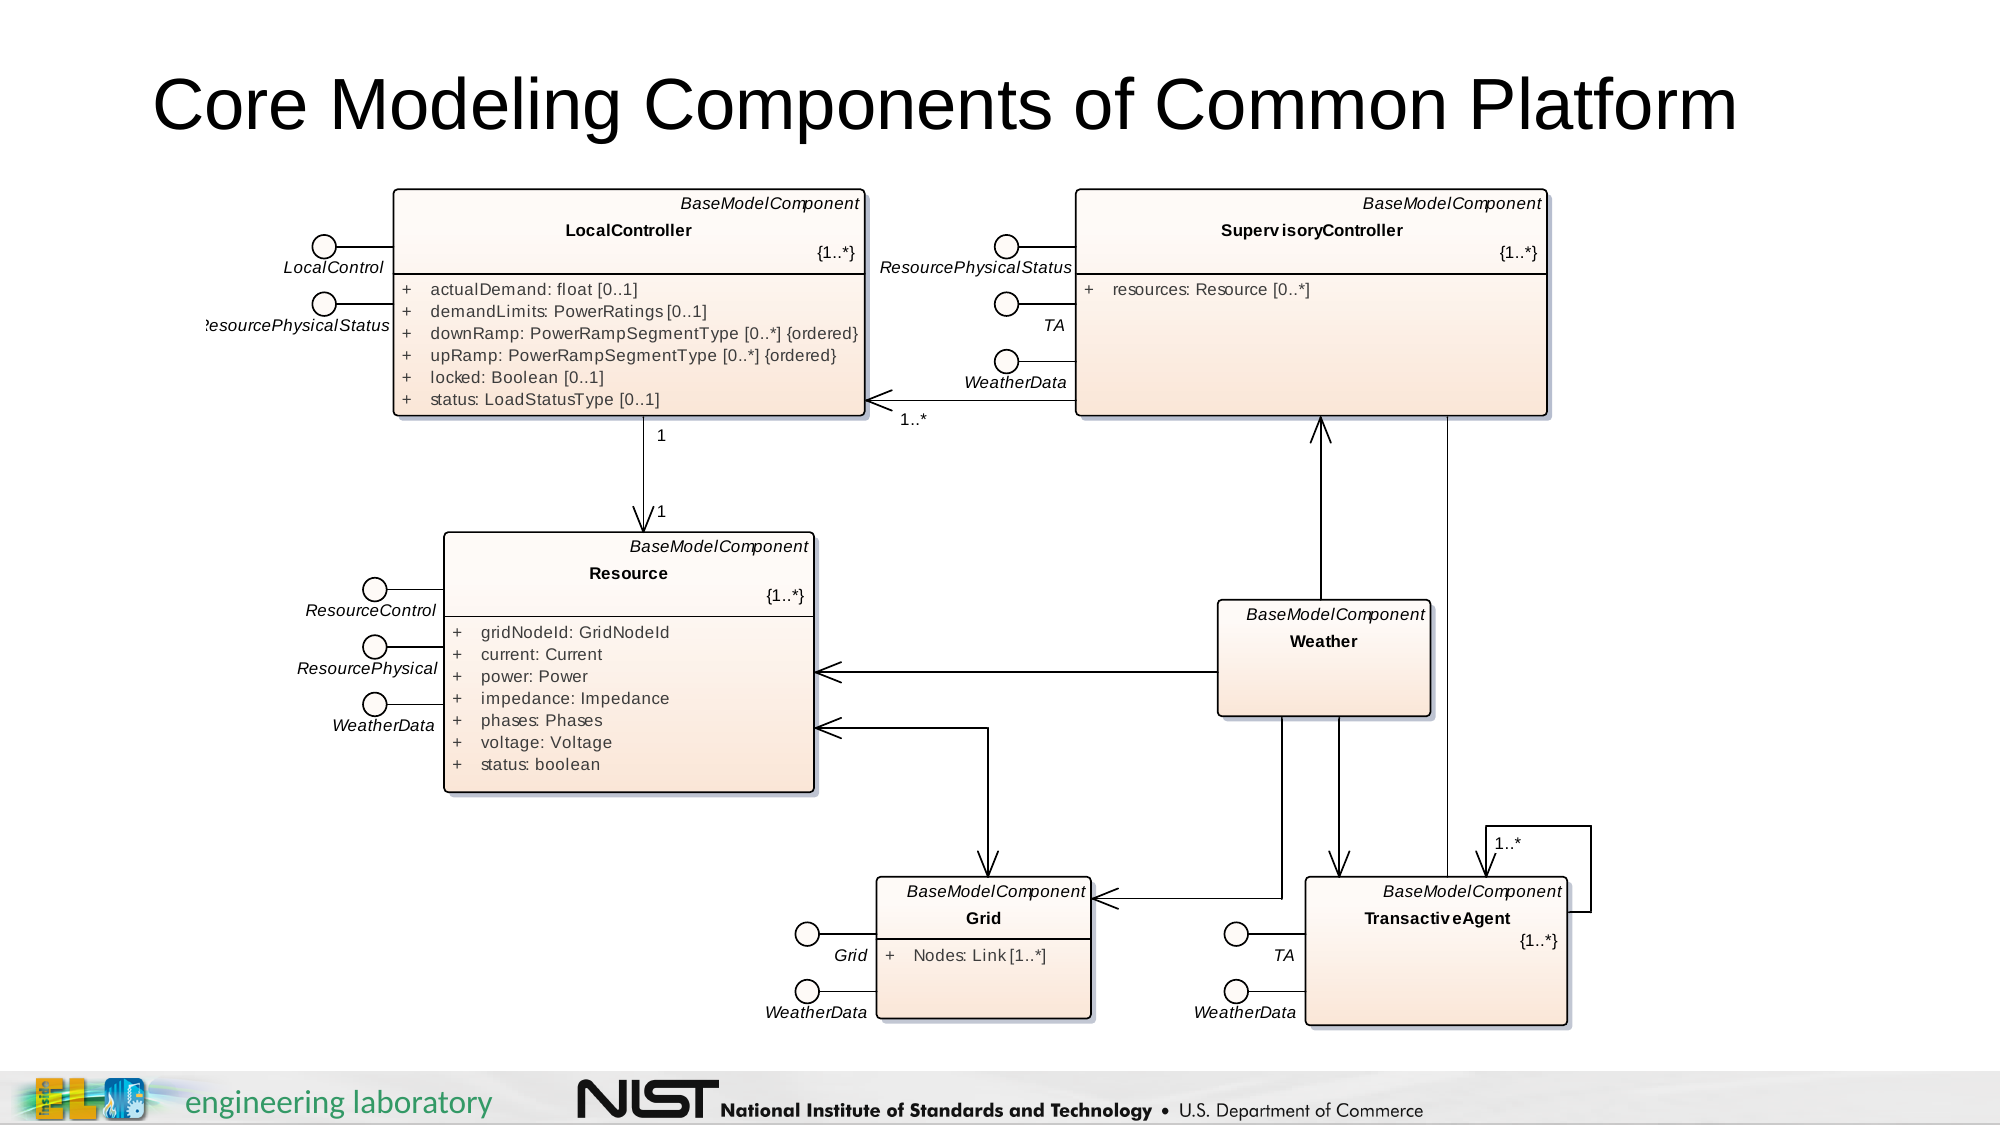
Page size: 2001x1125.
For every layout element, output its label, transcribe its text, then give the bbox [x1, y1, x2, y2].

picture [206, 177, 1616, 1056]
picture [11, 1075, 237, 1121]
text_box Core Modeling Components of Common Platform [137, 59, 1863, 155]
picture [572, 1077, 1428, 1123]
